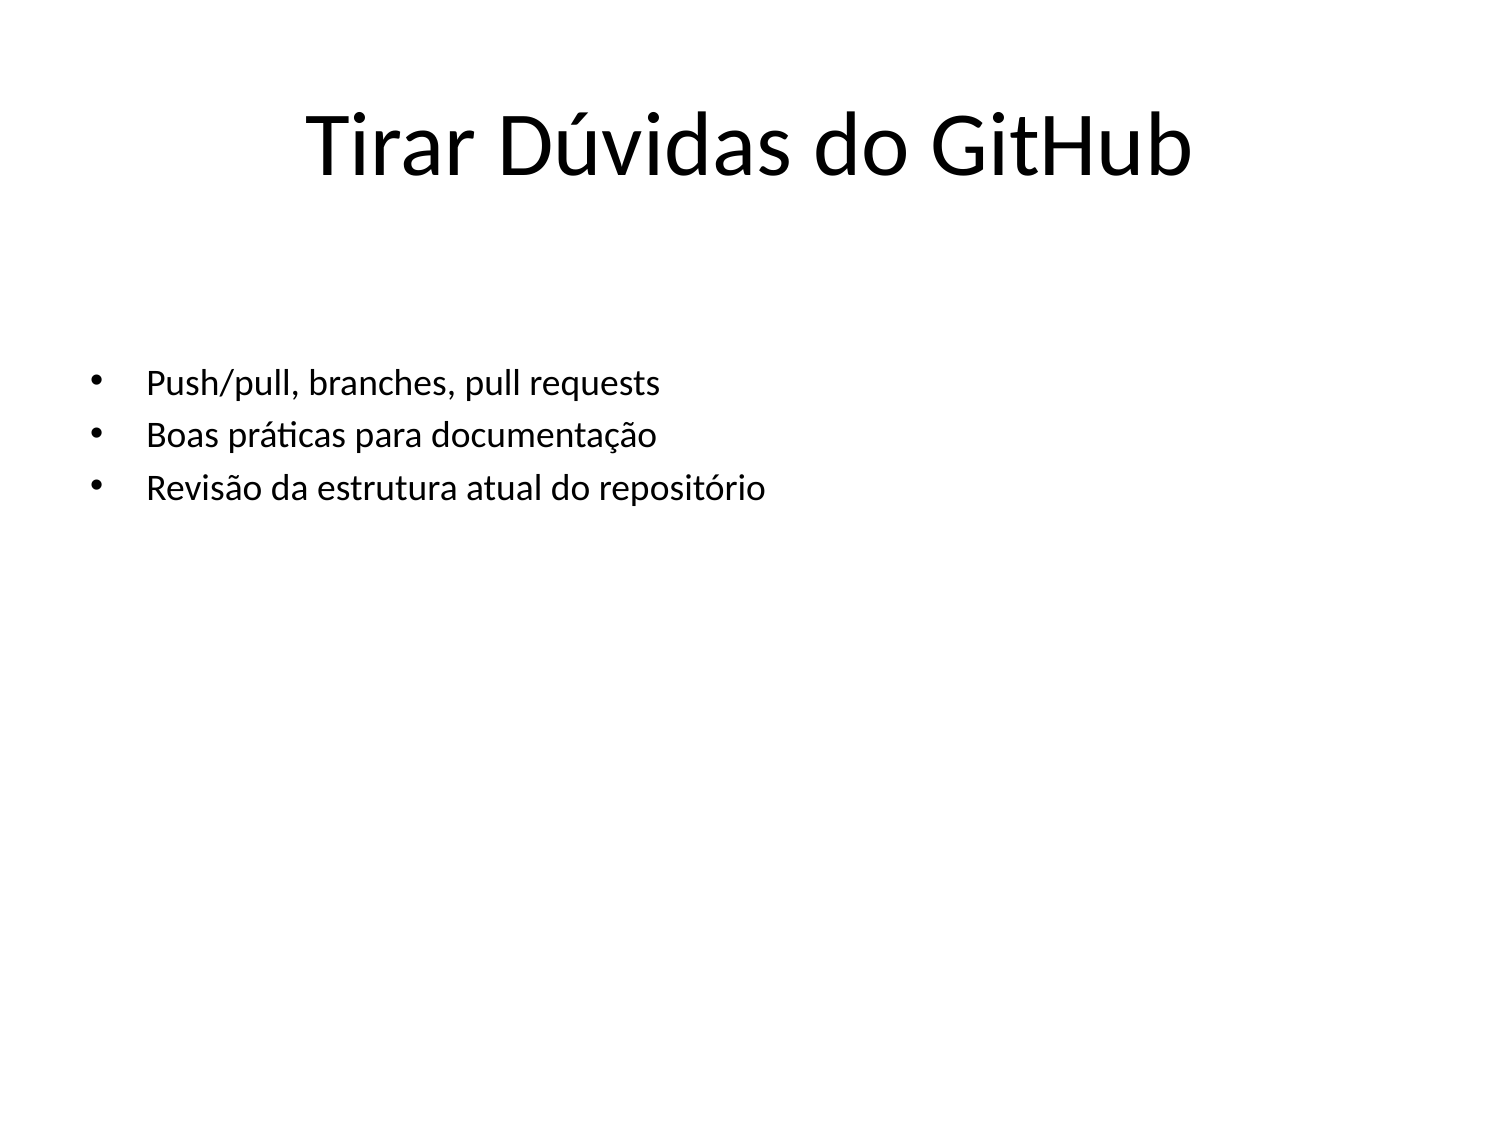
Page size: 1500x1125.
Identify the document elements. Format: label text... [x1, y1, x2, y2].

title Tirar Dúvidas do GitHub [75, 45, 1425, 233]
list Push/pull, branches, pull requests Boas práticas para documentação Revisão da estrutura atual do repositório [75, 262, 1425, 1005]
